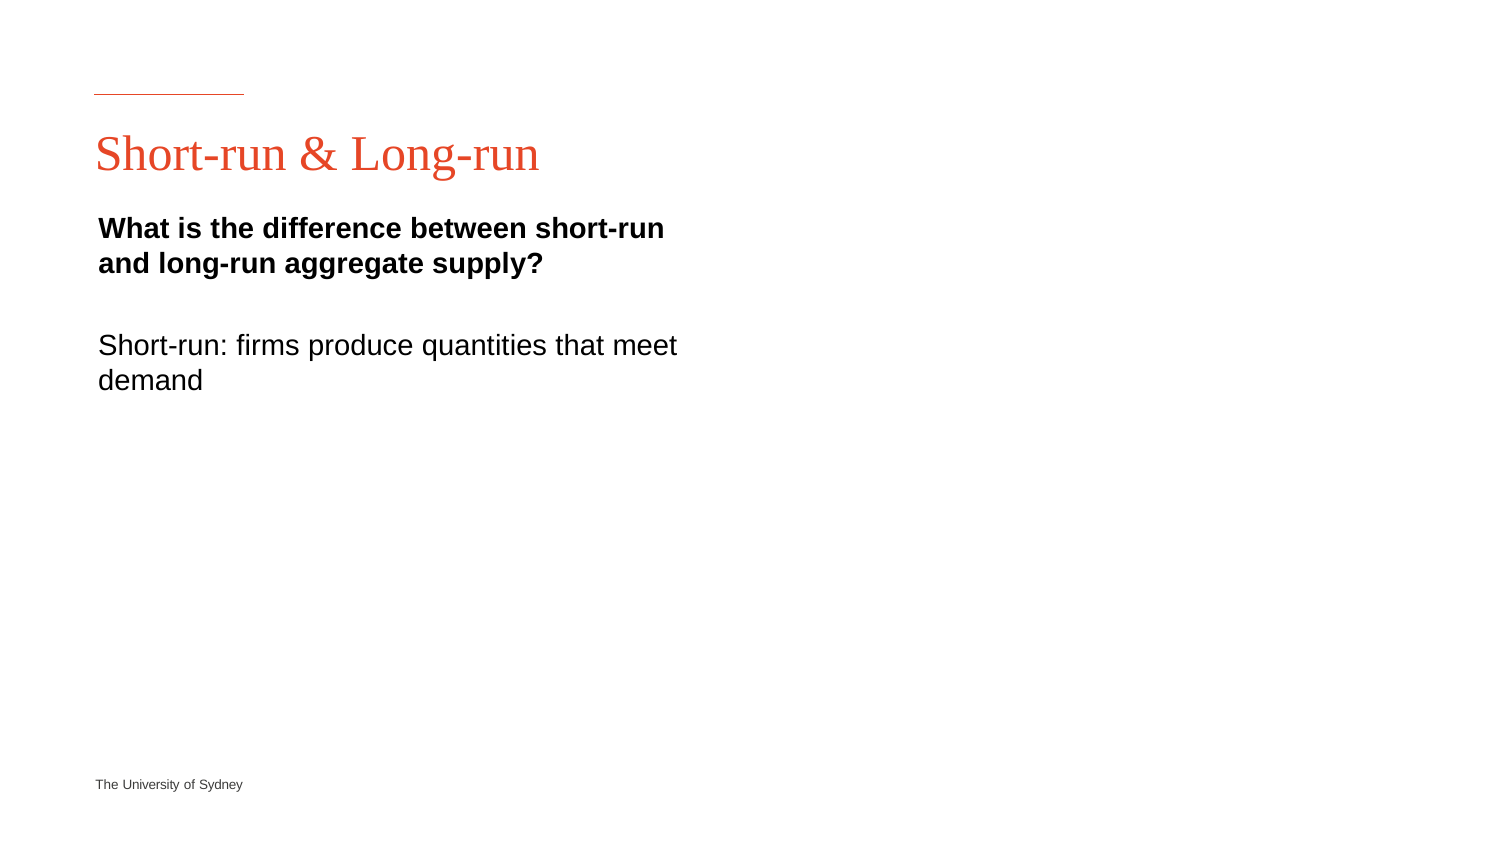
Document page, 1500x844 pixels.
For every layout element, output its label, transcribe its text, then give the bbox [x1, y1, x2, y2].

text_box Short-run: firms produce quantities that meet demand [83, 318, 807, 404]
text_box What is the difference between short-run and long-run aggregate supply? [83, 202, 718, 318]
title Short-run & Long-run [94, 120, 1406, 182]
